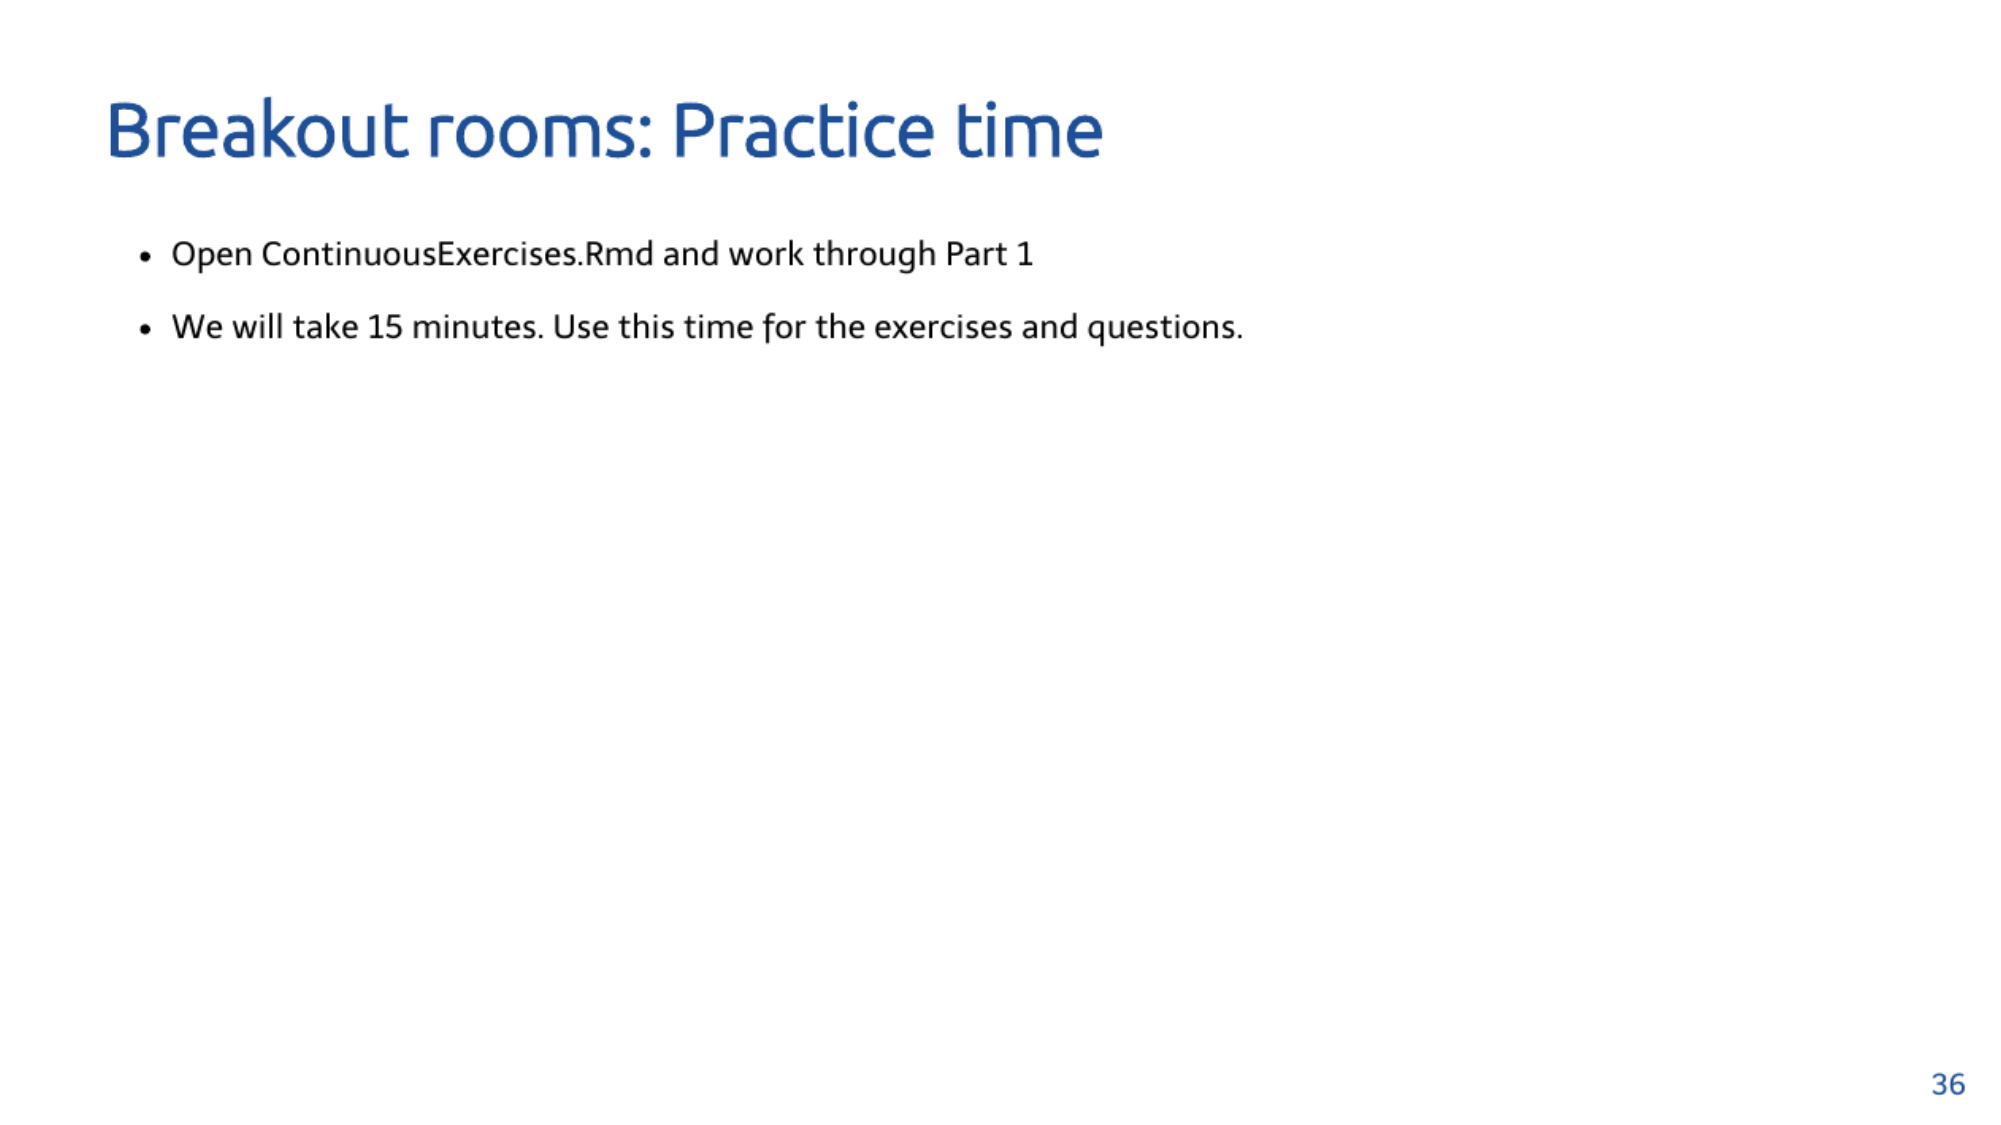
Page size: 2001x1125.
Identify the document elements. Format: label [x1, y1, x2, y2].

list [0, 0, 2000, 1125]
